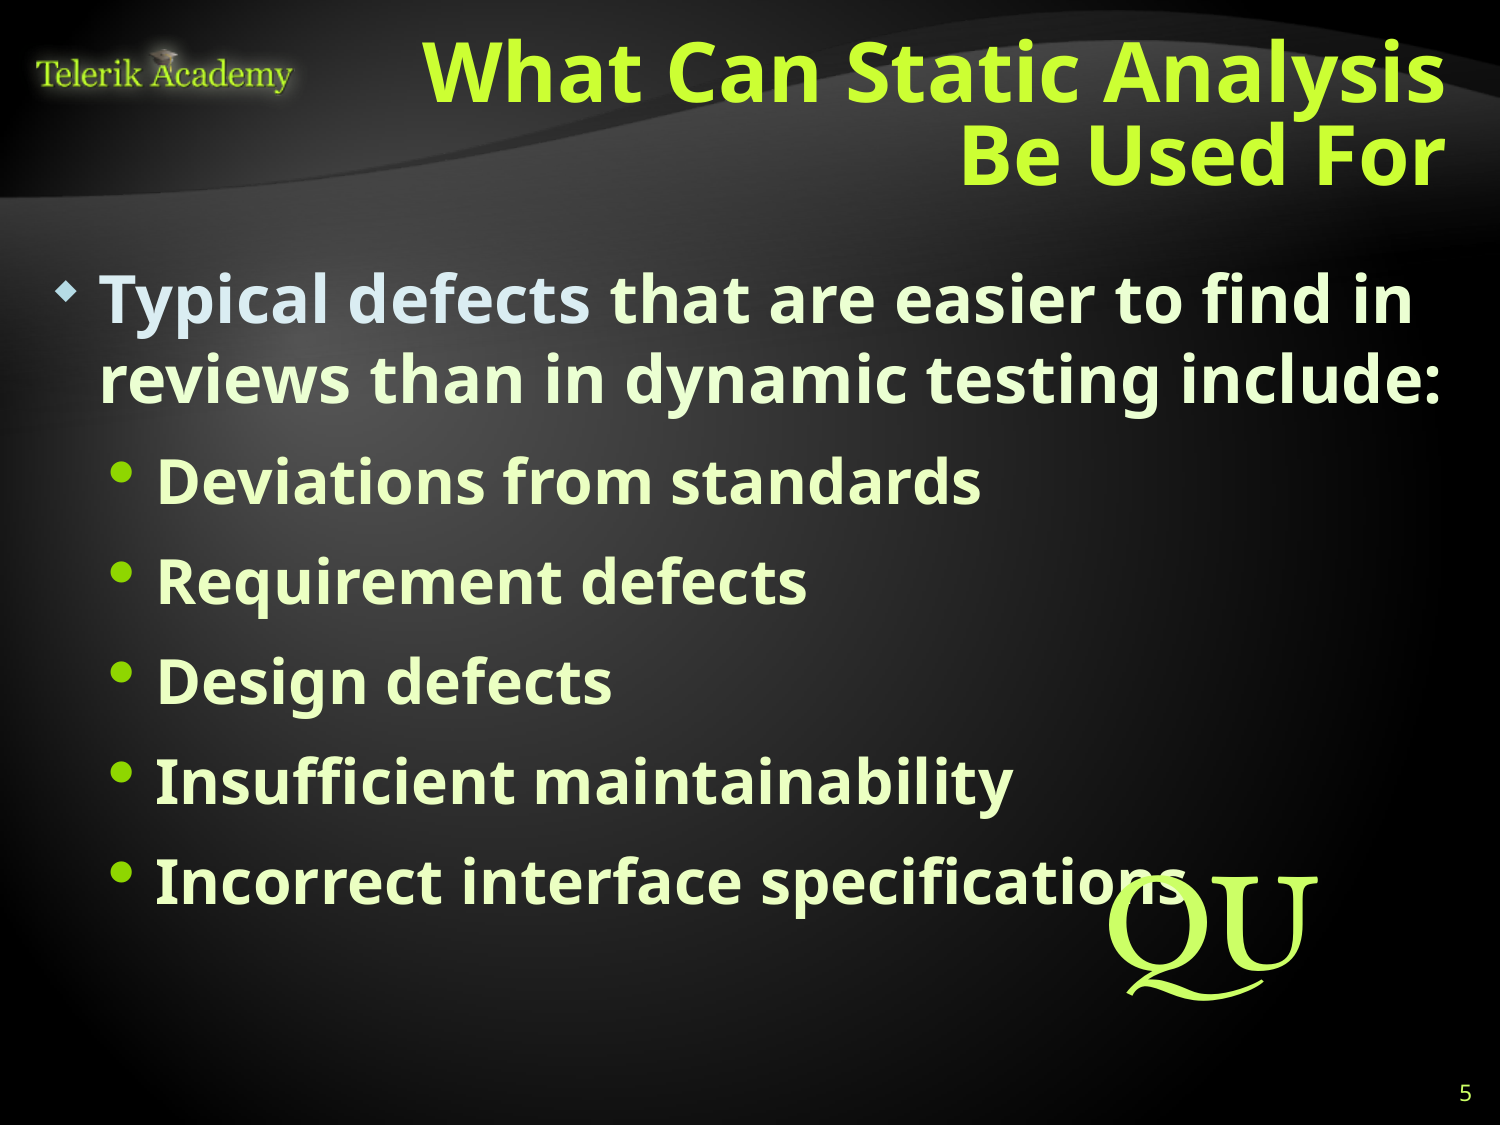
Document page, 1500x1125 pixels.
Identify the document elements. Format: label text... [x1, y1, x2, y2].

title What Can Static Analysis Be Used For [300, 50, 1463, 188]
picture [0, 0, 1500, 1125]
slide_number 5 [1412, 1074, 1488, 1113]
text_box  [1087, 762, 1375, 1018]
list Typical defects that are easier to find in reviews than in dynamic testing include: Deviations from standards Requirement defects Design defects Insufficient maintainability Incorrect interface specifications [37, 249, 1463, 1100]
